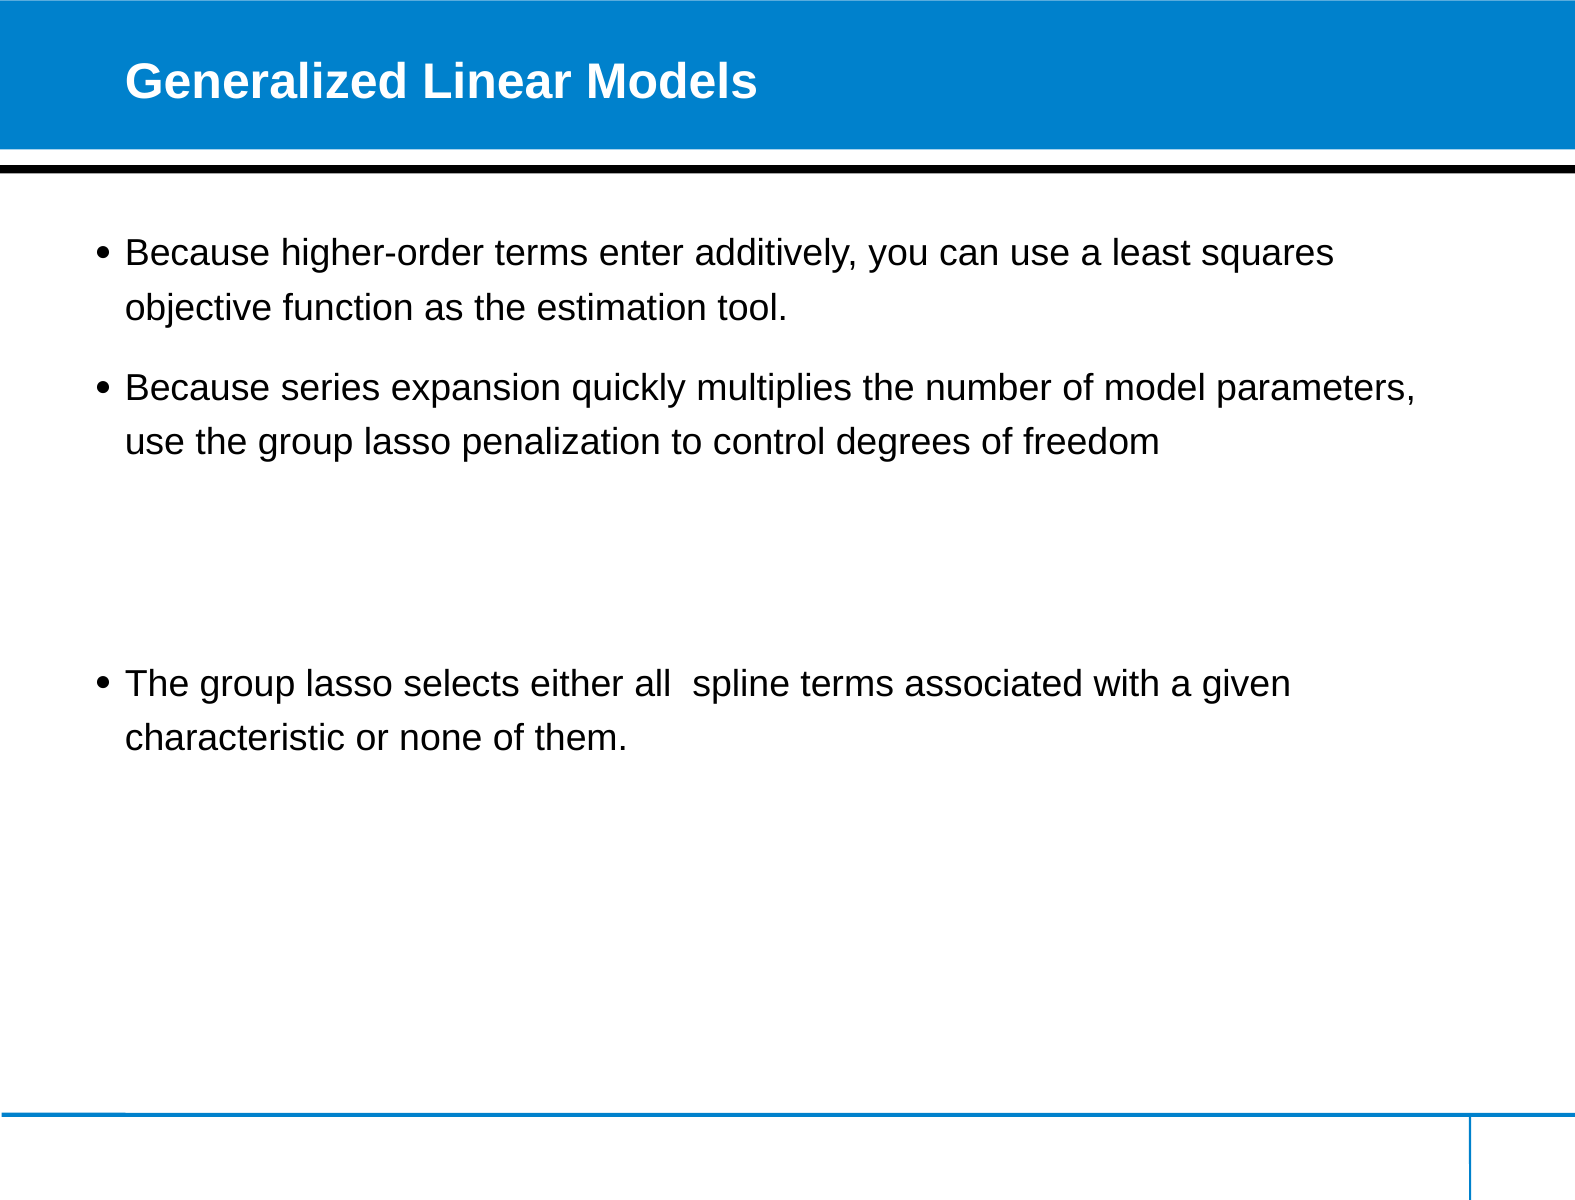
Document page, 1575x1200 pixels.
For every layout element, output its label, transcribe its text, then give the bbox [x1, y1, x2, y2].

title Generalized Linear Models [108, 0, 1527, 179]
